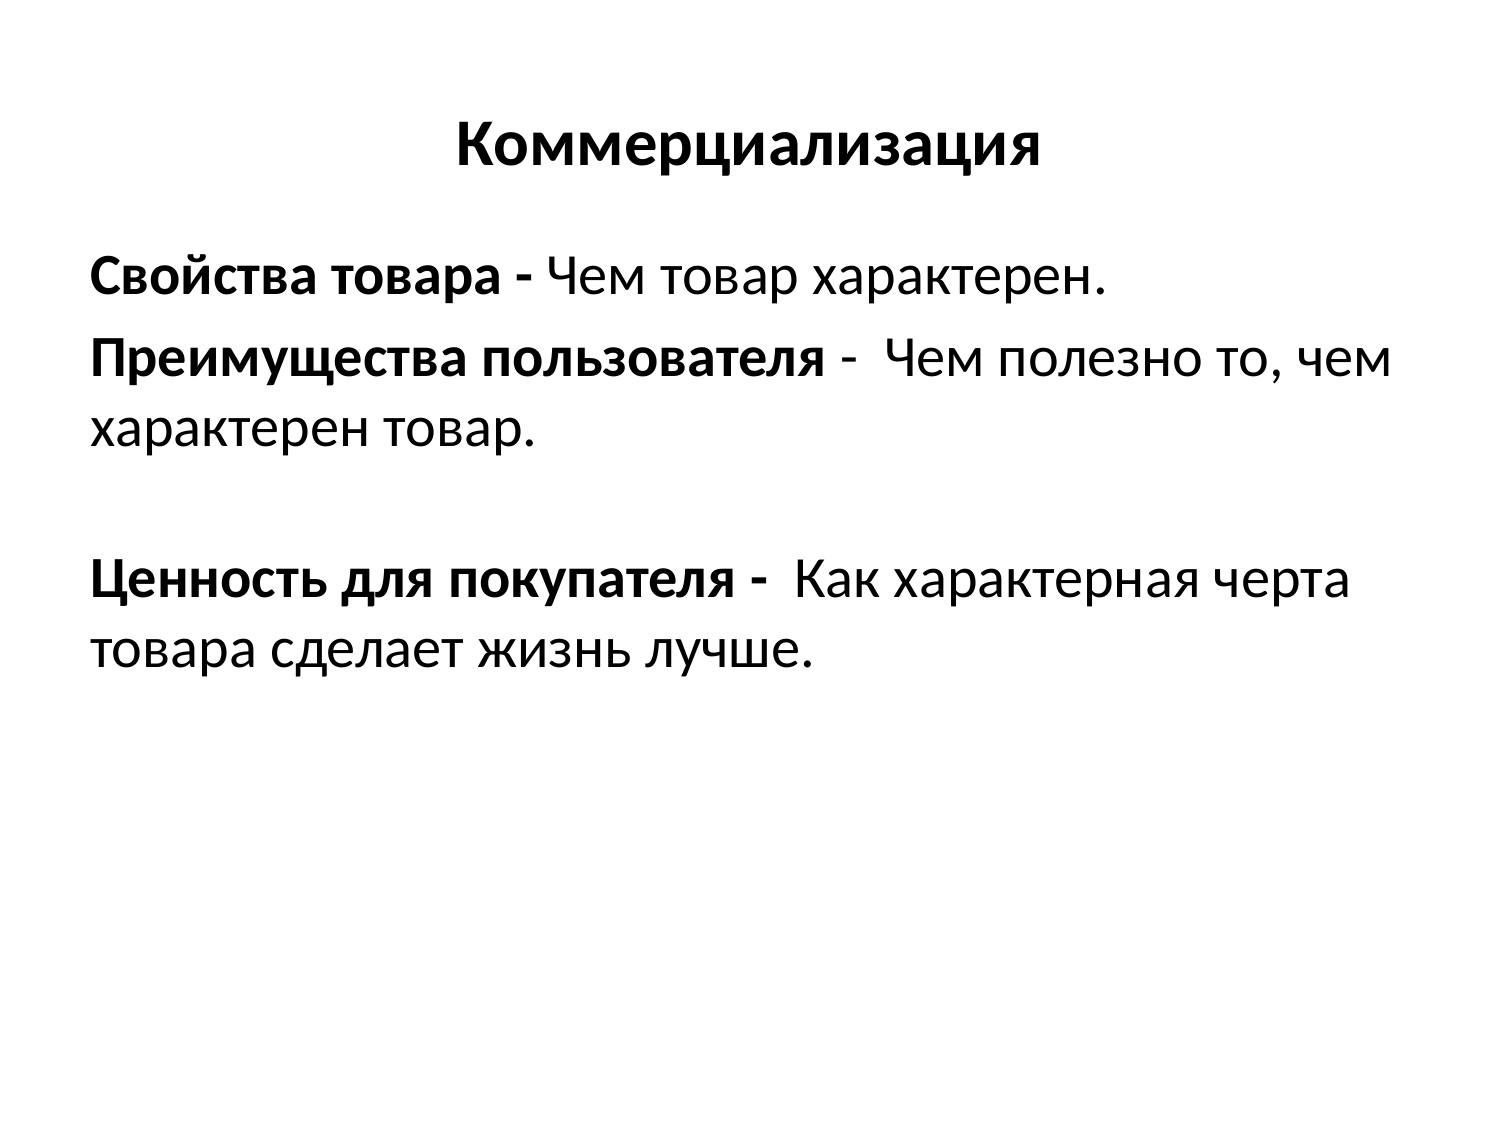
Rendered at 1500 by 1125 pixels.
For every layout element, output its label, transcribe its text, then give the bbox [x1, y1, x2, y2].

list Свойства товара - Чем товар характерен. Преимущества пользователя - Чем полезно то, чем характерен товар. Ценность для покупателя - Как характерная черта товара сделает жизнь лучше. [75, 228, 1425, 1037]
title Коммерциализация [75, 45, 1425, 228]
